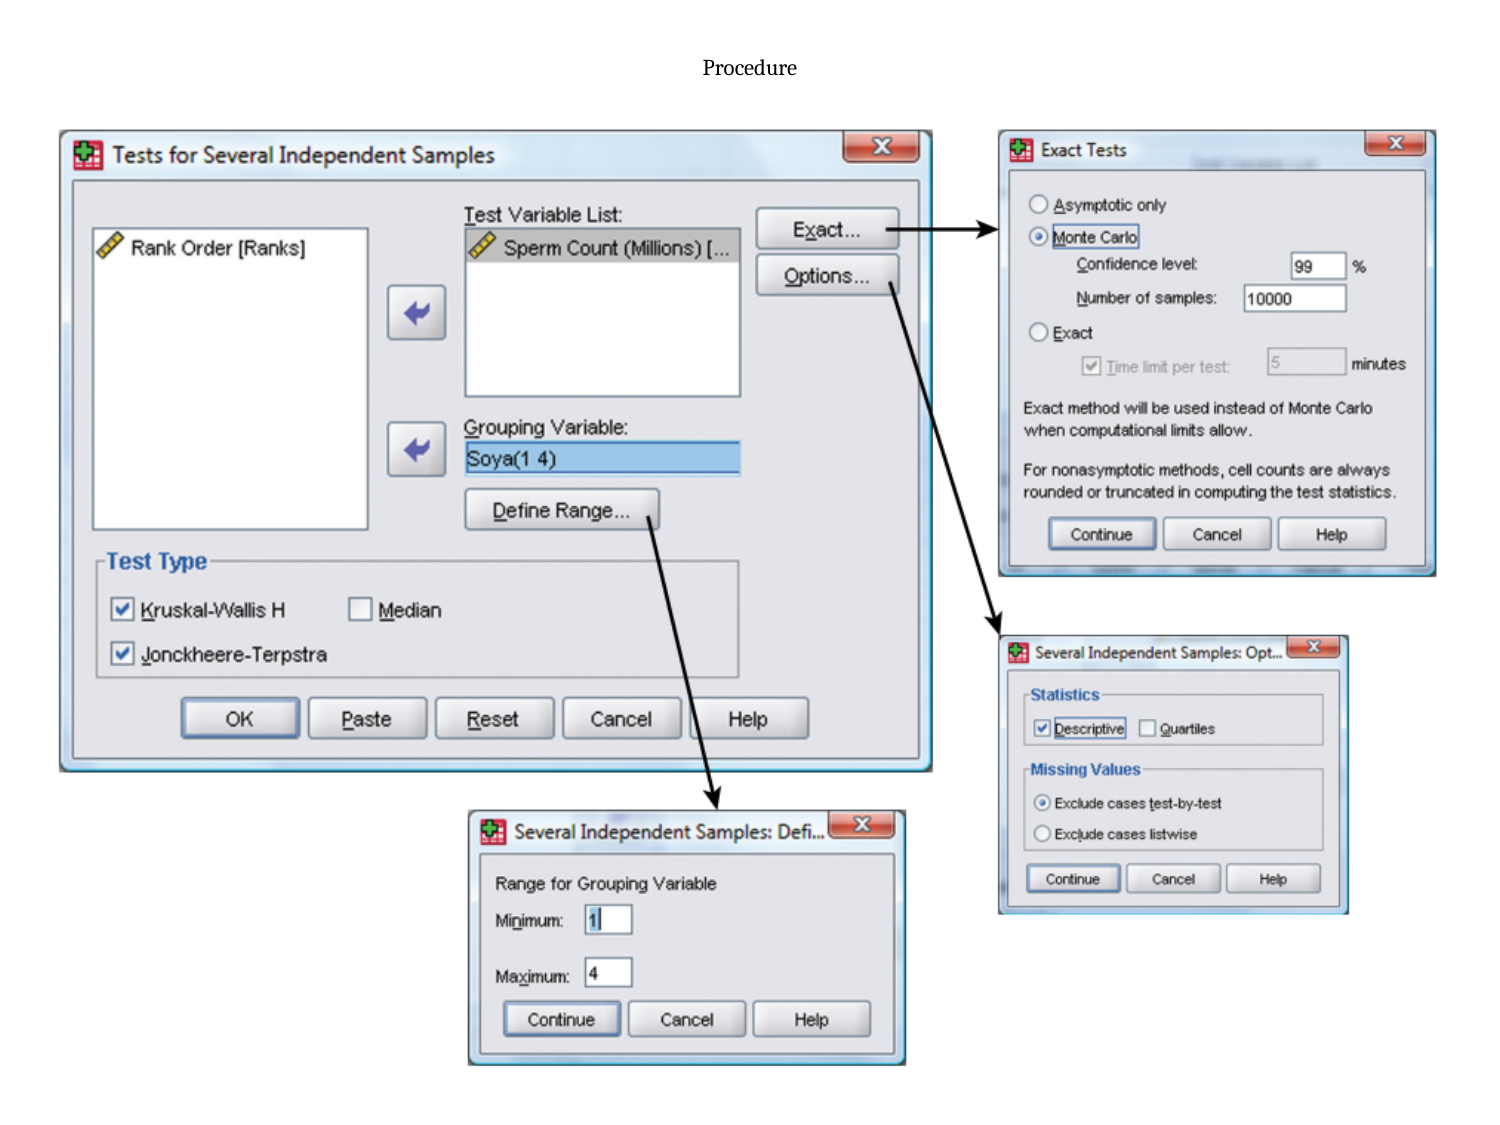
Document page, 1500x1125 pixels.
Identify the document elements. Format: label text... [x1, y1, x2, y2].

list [37, 112, 1451, 1076]
title Procedure [75, 45, 1425, 88]
